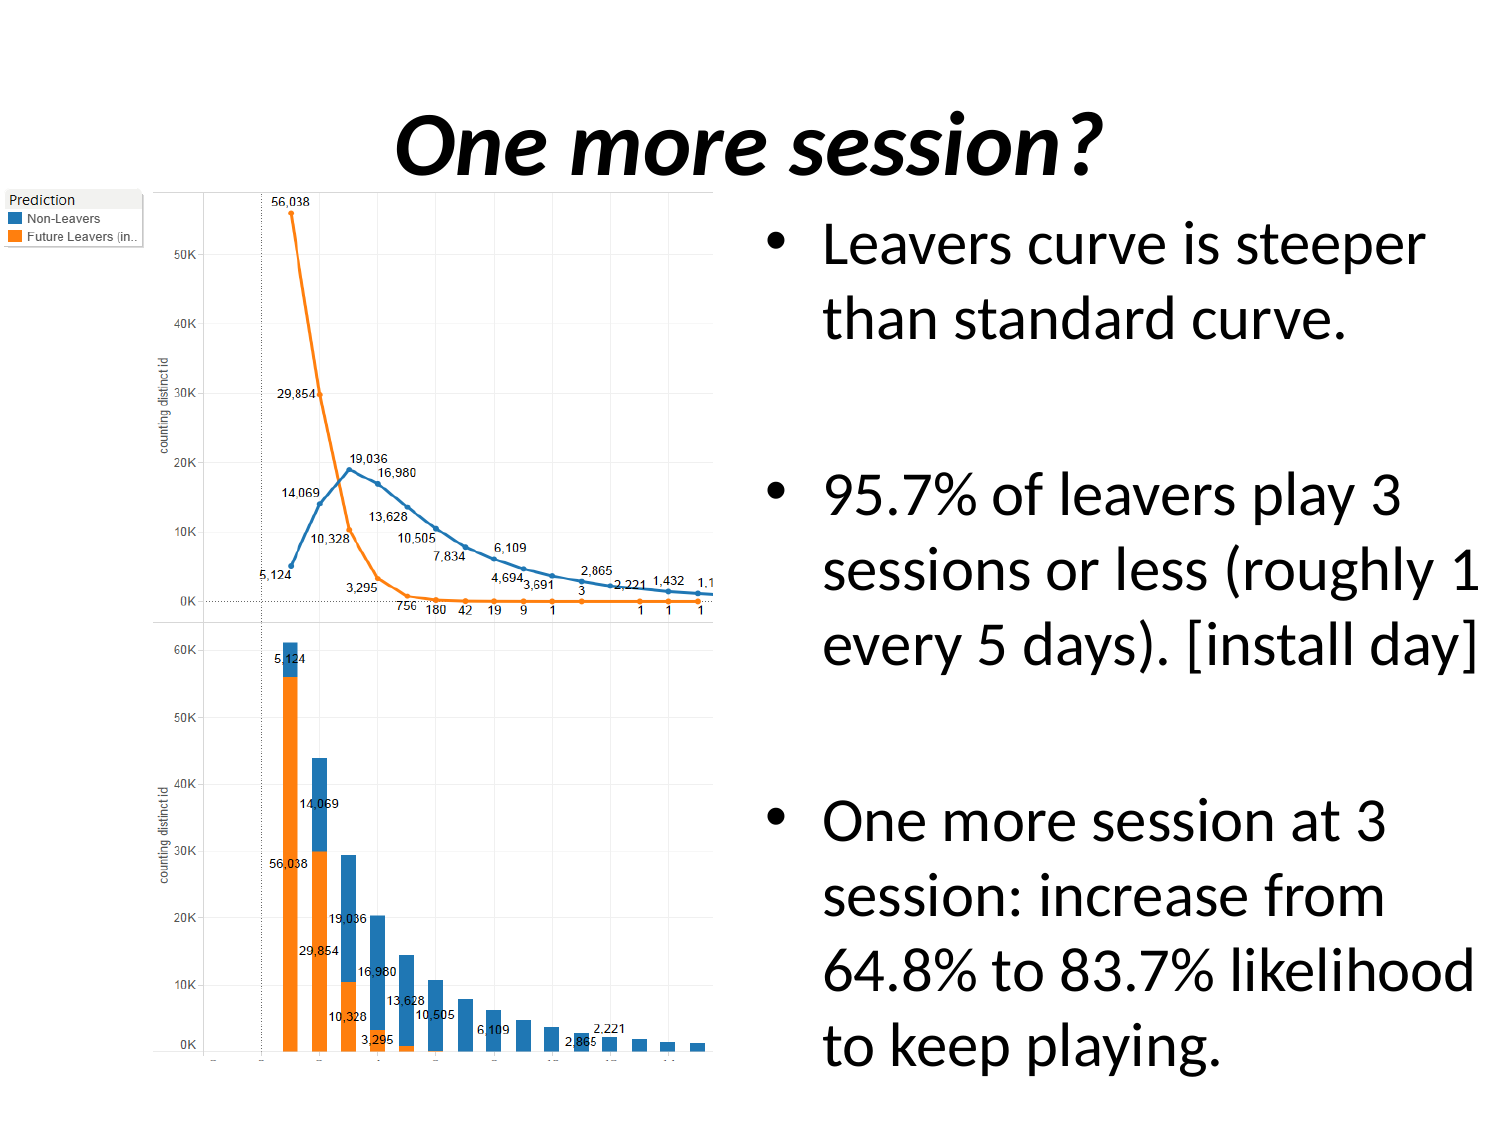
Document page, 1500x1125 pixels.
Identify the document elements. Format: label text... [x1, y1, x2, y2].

list Leavers curve is steeper than standard curve. 95.7% of leavers play 3 sessions or less (roughly 1 every 5 days). [install day] One more session at 3 session: increase from 64.8% to 83.7% likelihood to keep playing. [750, 194, 1500, 1125]
picture [0, 187, 713, 1061]
title One more session? [75, 45, 1425, 233]
